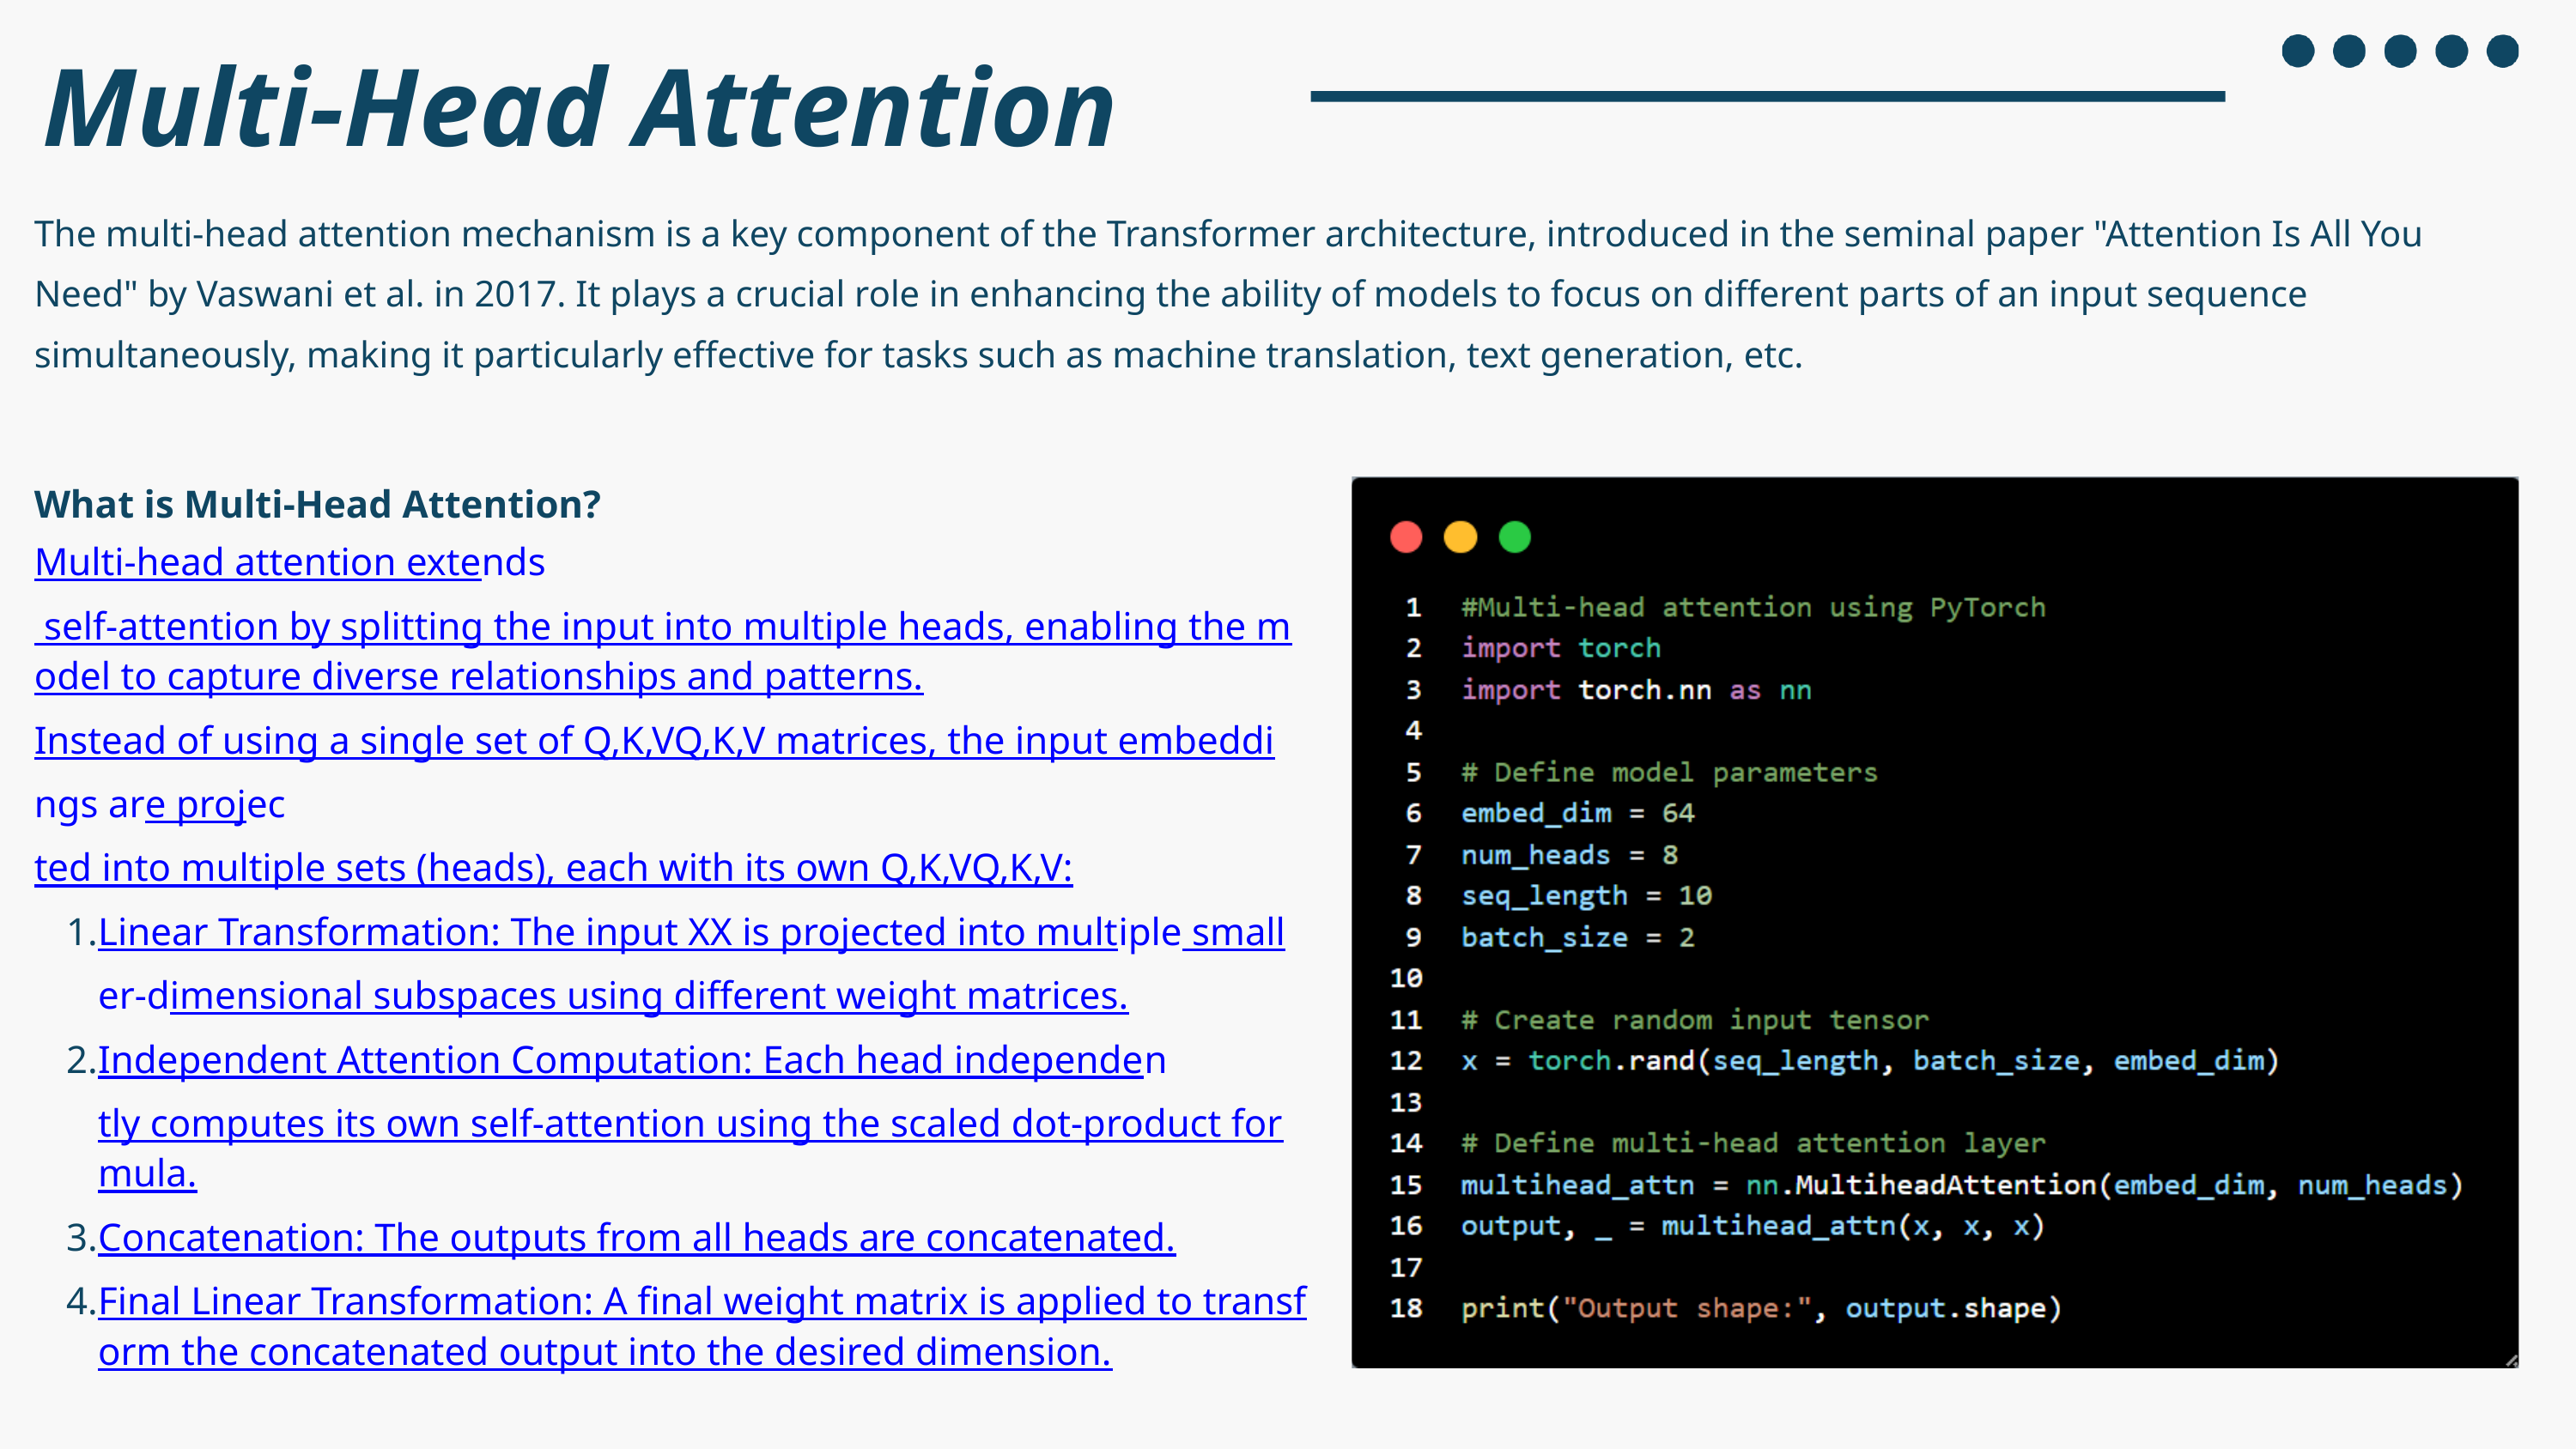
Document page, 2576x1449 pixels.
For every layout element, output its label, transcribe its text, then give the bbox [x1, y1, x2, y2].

text_box Multi-Head Attention [42, 17, 1668, 168]
text_box [2281, 33, 2519, 69]
text_box The multi-head attention mechanism is a key component of the Transformer architecture, introduced in the seminal paper "Attention Is All You Need" by Vaswani et al. in 2017. It plays a crucial role in enhancing the ability of models to focus on different parts of an input sequence simultaneously, making it particularly effective for tasks such as machine translation, text generation, etc. [33, 192, 2501, 376]
text_box [1352, 476, 2519, 1368]
text_box What is Multi-Head Attention? Multi-head attention extends self-attention by splitting the input into multiple heads, enabling the model to capture diverse relationships and patterns. Instead of using a single set of Q,K,VQ,K,V matrices, the input embeddings are projected into multiple sets (heads), each with its own Q,K,VQ,K,V: Linear Transformation: The input XX is projected into multiple smaller-dimensional subspaces using different weight matrices. Independent Attention Computation: Each head independently computes its own self-attention using the scaled dot-product formula. Concatenation: The outputs from all heads are concatenated. Final Linear Transformation: A final weight matrix is applied to transform the concatenated output into the desired dimension. [33, 461, 1311, 1228]
